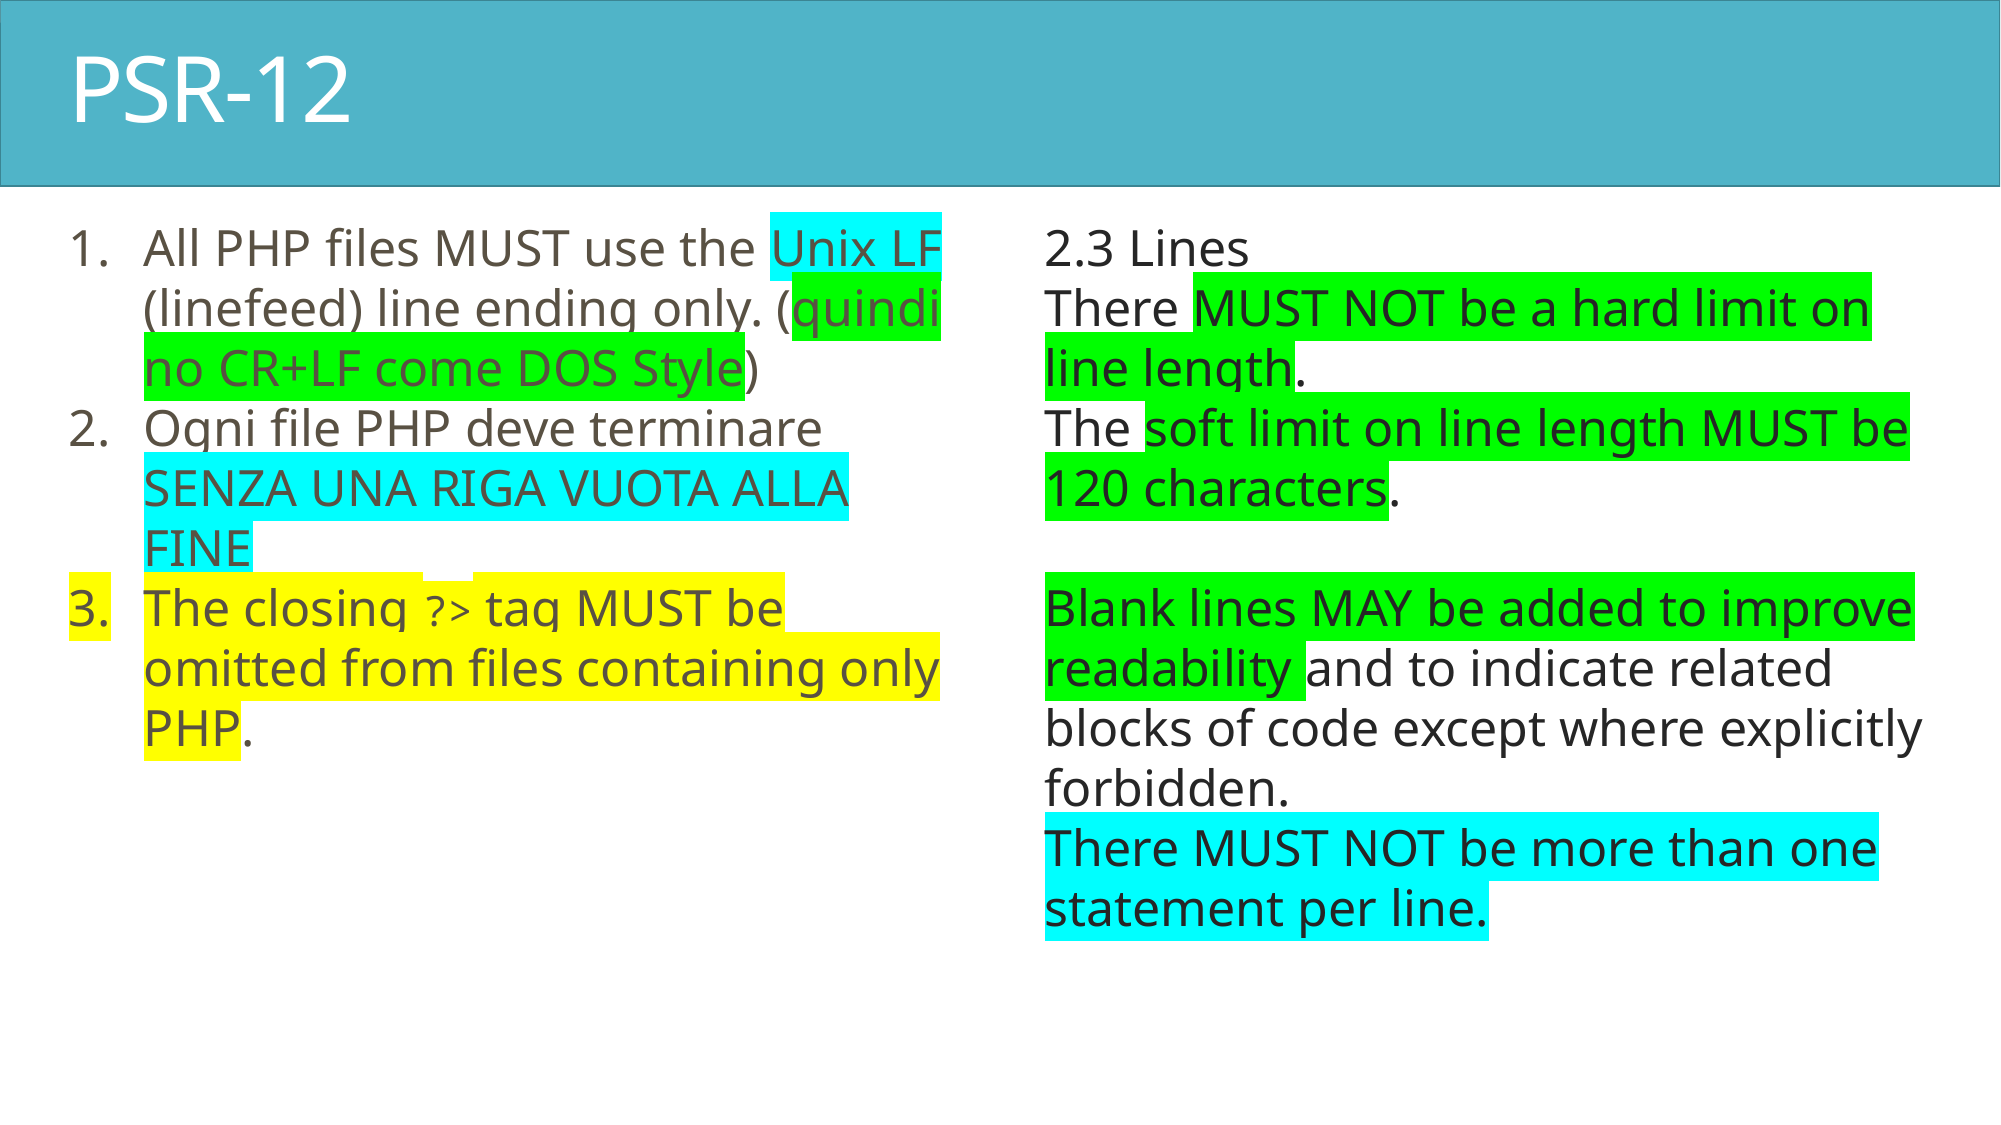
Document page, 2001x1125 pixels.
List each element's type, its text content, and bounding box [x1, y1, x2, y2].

title PSR-12 [53, 19, 1949, 170]
list All PHP files MUST use the Unix LF (linefeed) line ending only. (quindi no CR+LF come DOS Style) Ogni file PHP deve terminare SENZA UNA RIGA VUOTA ALLA FINE The closing ?> tag MUST be omitted from files containing only PHP. [53, 208, 986, 1070]
list 2.3 Lines There MUST NOT be a hard limit on line length. The soft limit on line length MUST be 120 characters. Blank lines MAY be added to improve readability and to indicate related blocks of code except where explicitly forbidden. There MUST NOT be more than one statement per line. [1014, 208, 1947, 1072]
